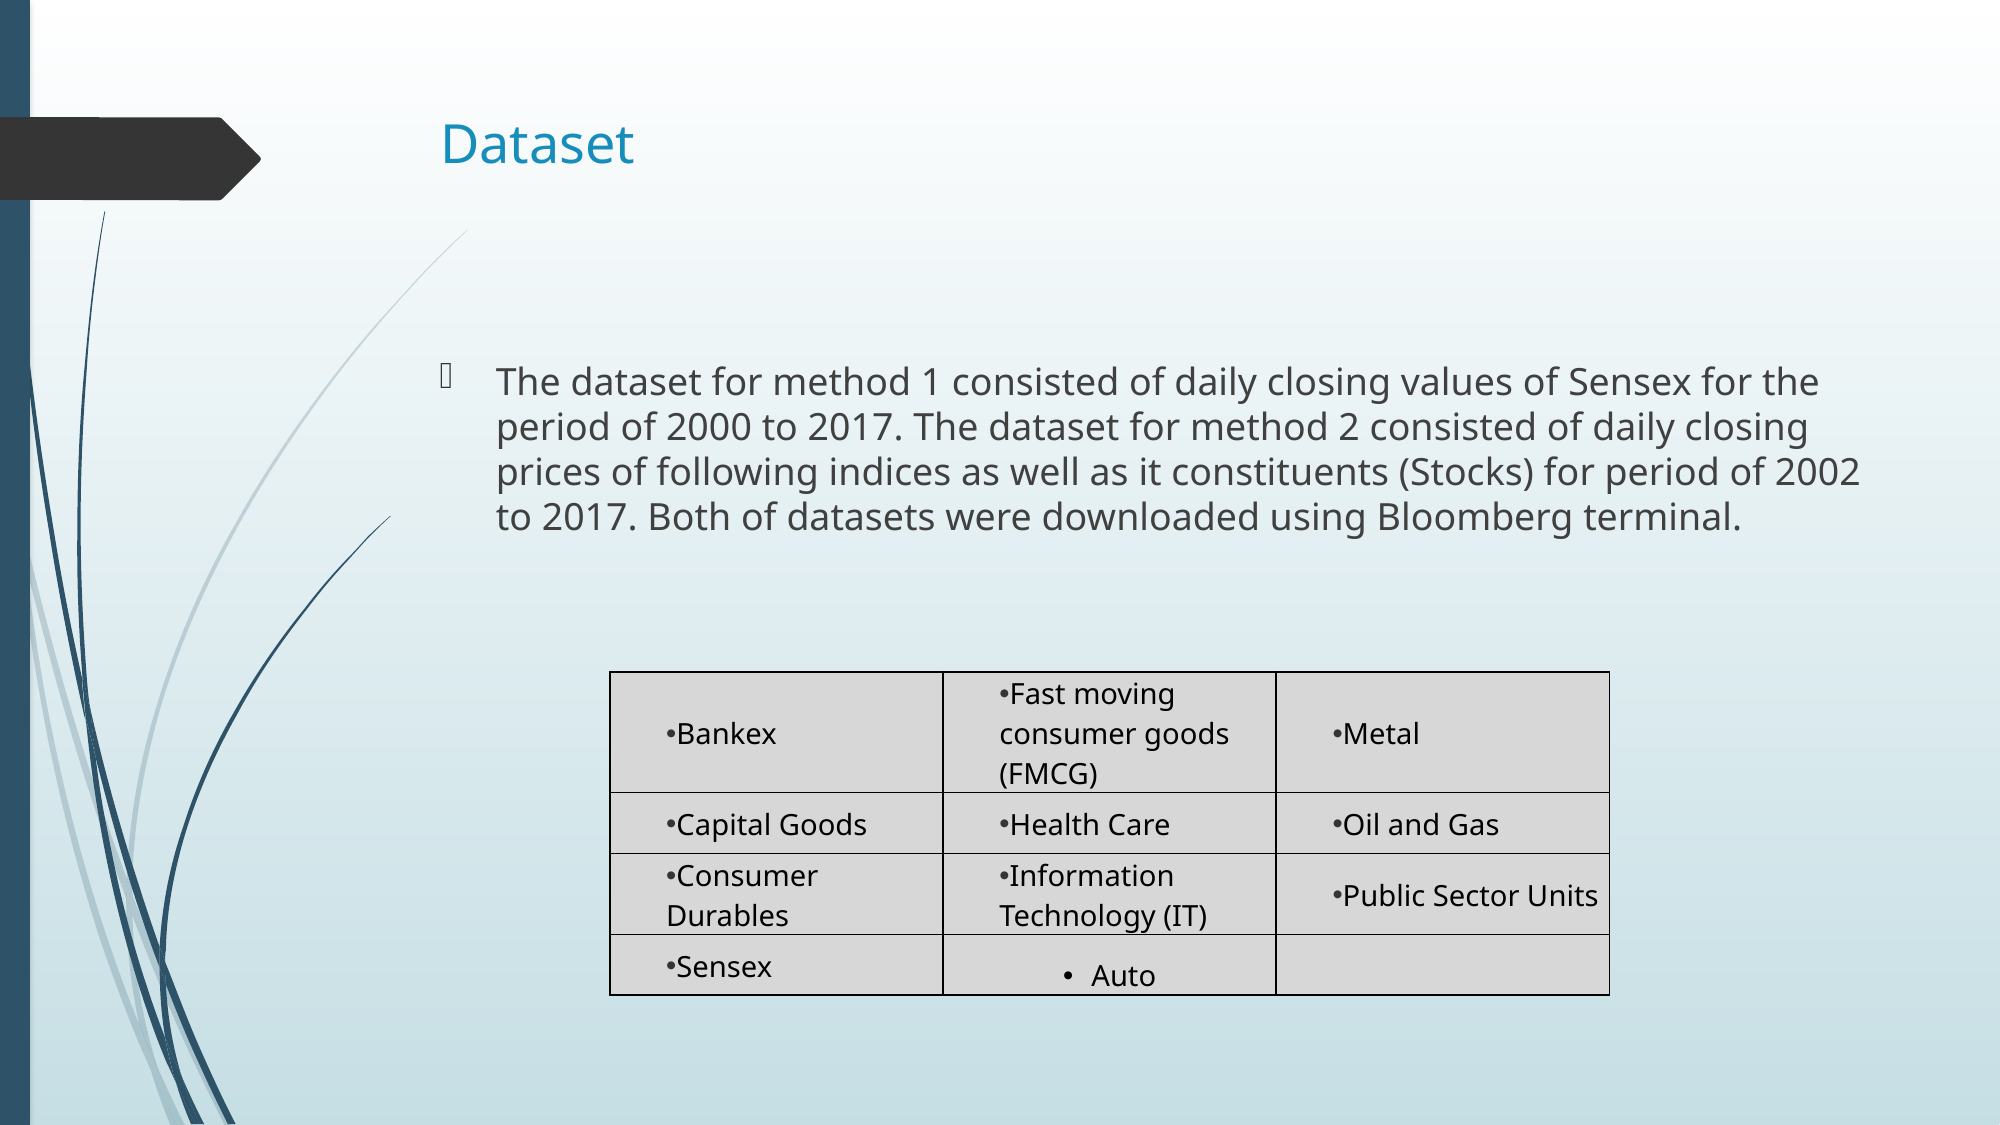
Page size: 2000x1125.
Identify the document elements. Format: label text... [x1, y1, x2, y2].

table_cell Capital Goods [611, 793, 942, 853]
table_header Bankex [611, 673, 942, 792]
title Dataset [425, 102, 1887, 313]
table_cell [1277, 935, 1609, 994]
table_cell Information Technology (IT) [944, 854, 1275, 934]
table_header Metal [1277, 673, 1609, 792]
table_header Fast moving consumer goods (FMCG) [944, 673, 1275, 792]
list The dataset for method 1 consisted of daily closing values of Sensex for the period of 2000 to 2017. The dataset for method 2 consisted of daily closing prices of following indices as well as it constituents (Stocks) for period of 2002 to 2017. Both of datasets were downloaded using Bloomberg terminal. [424, 350, 1887, 970]
table_cell Auto [944, 935, 1275, 994]
table_cell Public Sector Units [1277, 854, 1609, 934]
table_cell Oil and Gas [1277, 793, 1609, 853]
table_cell Health Care [944, 793, 1275, 853]
table_cell Consumer Durables [611, 854, 942, 934]
table_cell Sensex [611, 935, 942, 994]
